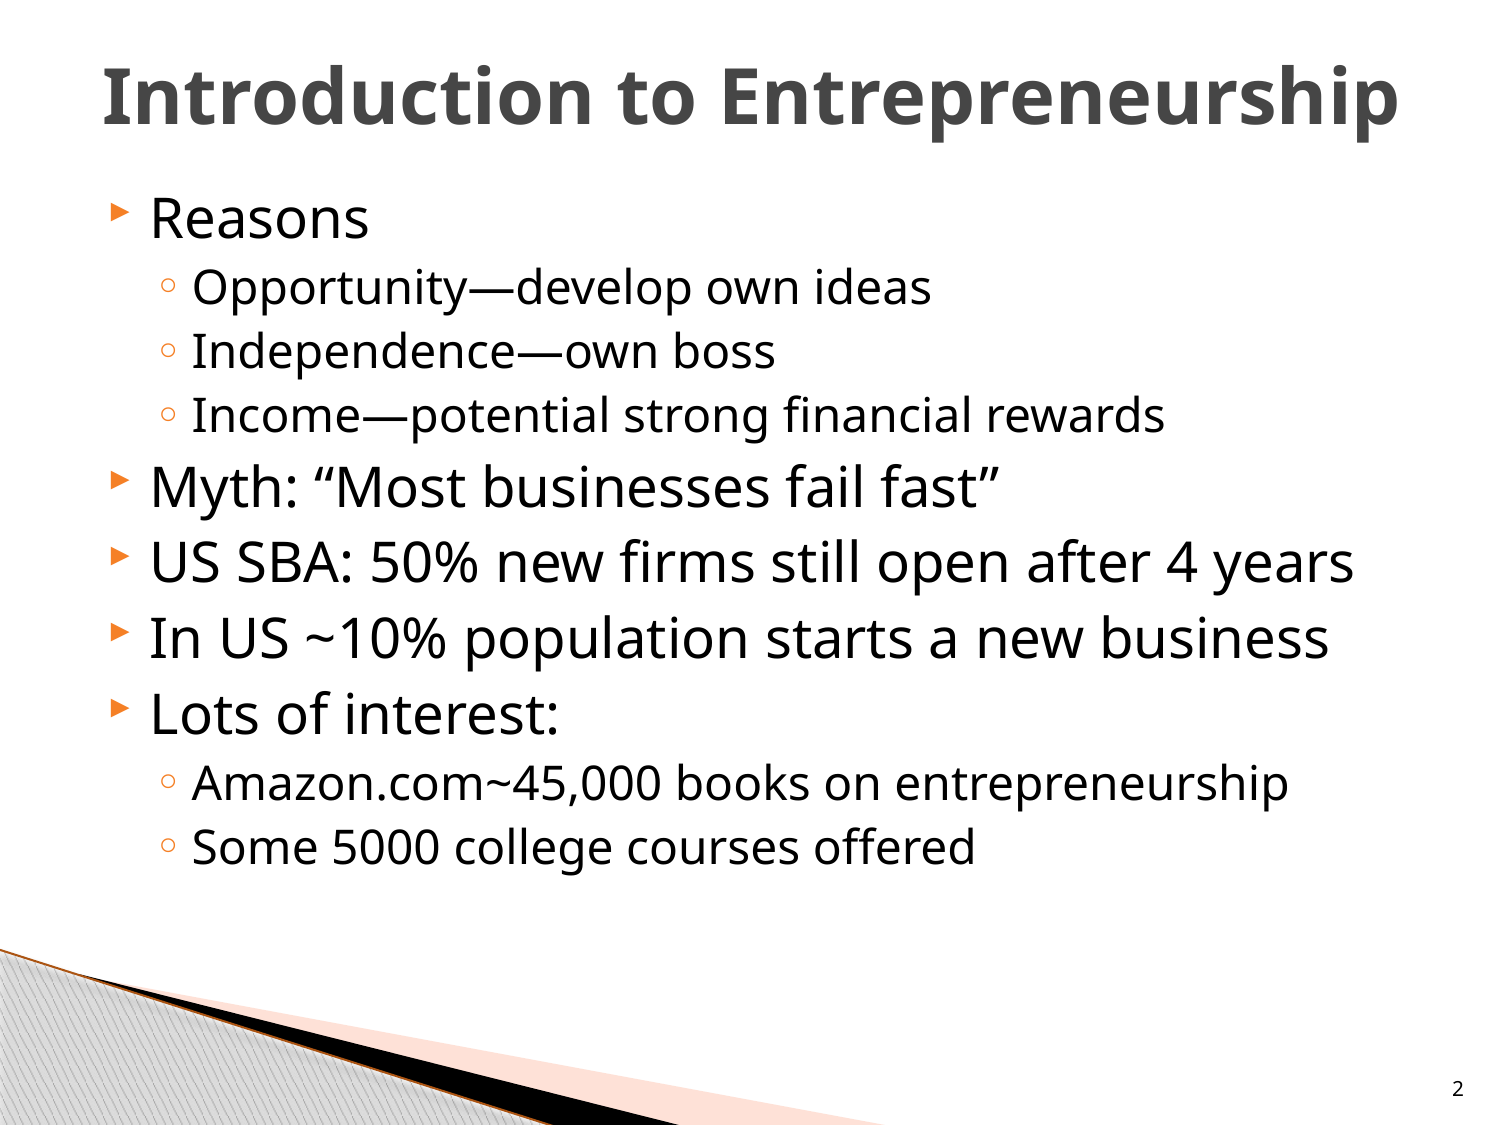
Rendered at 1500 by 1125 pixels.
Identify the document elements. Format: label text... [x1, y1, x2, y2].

title Introduction to Entrepreneurship [87, 0, 1438, 188]
slide_number 2 [1418, 1051, 1479, 1112]
list Reasons Opportunity—develop own ideas Independence—own boss Income—potential strong financial rewards Myth: “Most businesses fail fast” US SBA: 50% new firms still open after 4 years In US ~10% population starts a new business Lots of interest: Amazon.com~45,000 books on entrepreneurship Some 5000 college courses offered [75, 174, 1425, 918]
